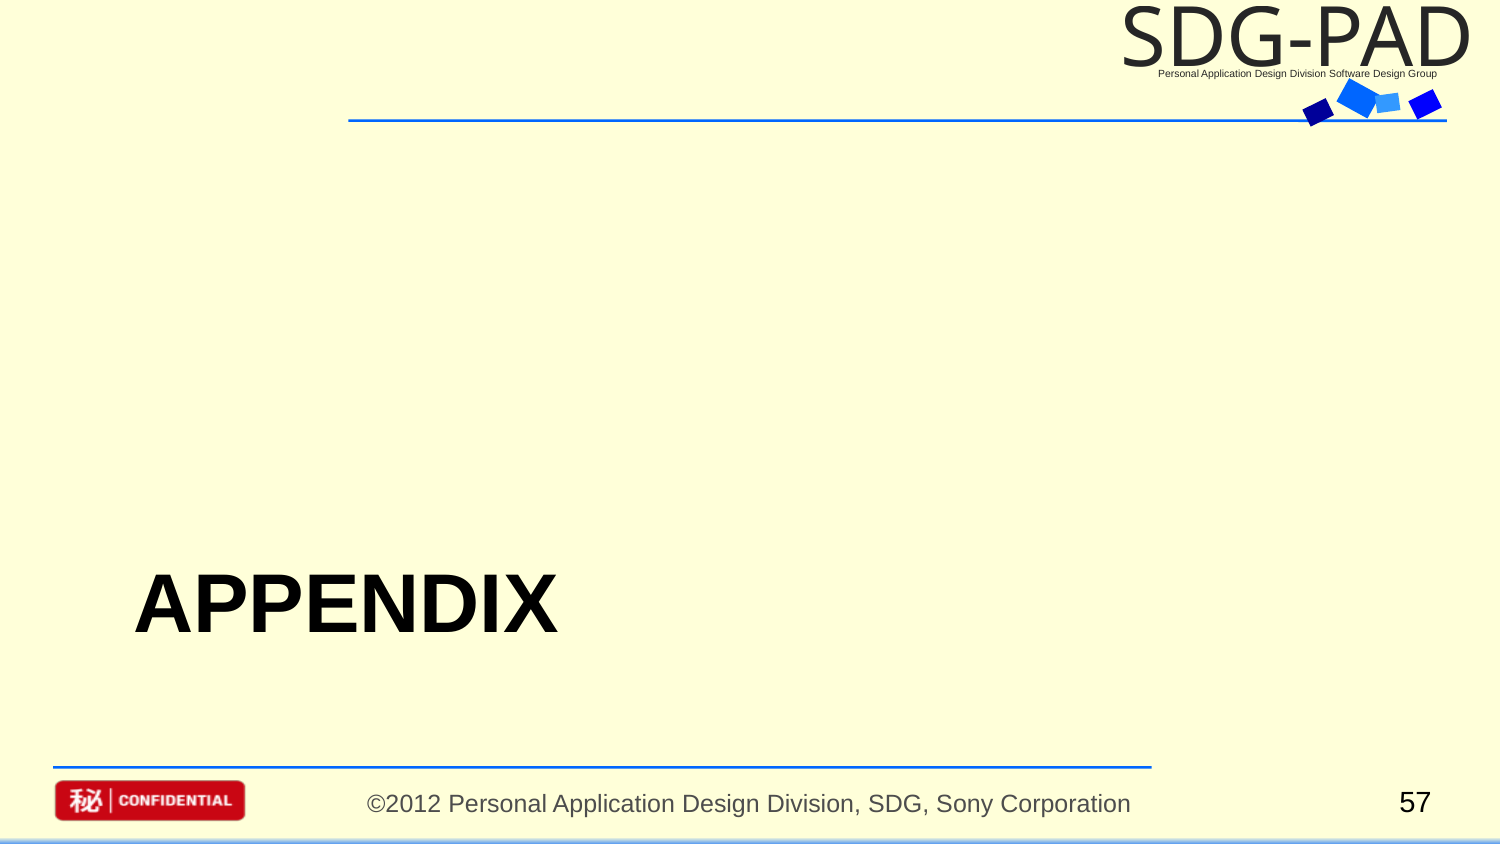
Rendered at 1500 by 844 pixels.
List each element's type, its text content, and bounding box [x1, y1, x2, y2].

title Appendix [118, 542, 1394, 710]
picture [41, 776, 260, 825]
slide_number 57 [1328, 776, 1447, 814]
footer ©2012 Personal Application Design Division, SDG, Sony Corporation [200, 779, 1300, 839]
